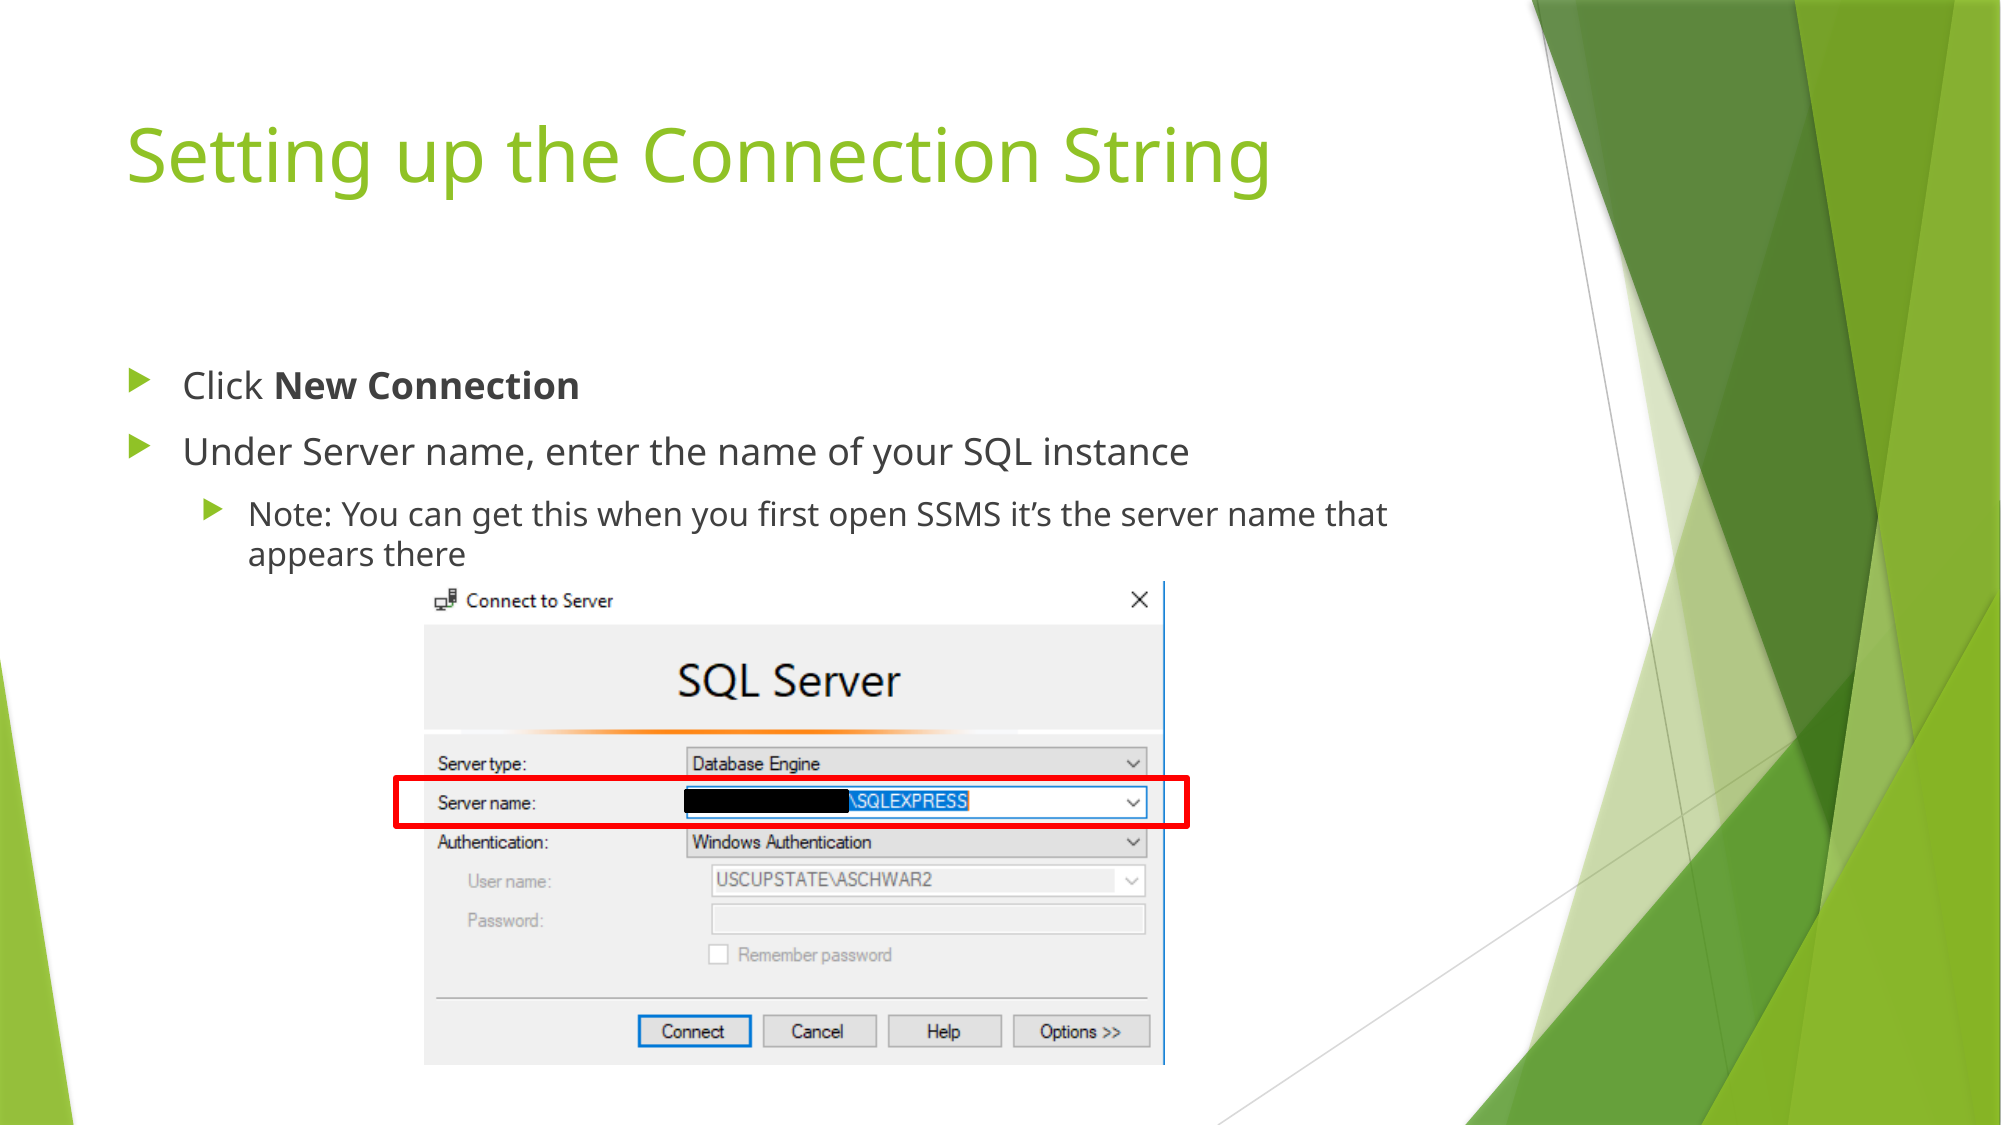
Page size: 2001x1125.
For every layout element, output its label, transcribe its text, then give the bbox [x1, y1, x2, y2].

picture [423, 581, 1166, 777]
list Click New Connection Under Server name, enter the name of your SQL instance Note: You can get this when you first open SSMS it’s the server name that appears there [111, 354, 1522, 992]
picture [423, 827, 1166, 1066]
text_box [395, 777, 1188, 827]
title Setting up the Connection String [111, 99, 1522, 317]
